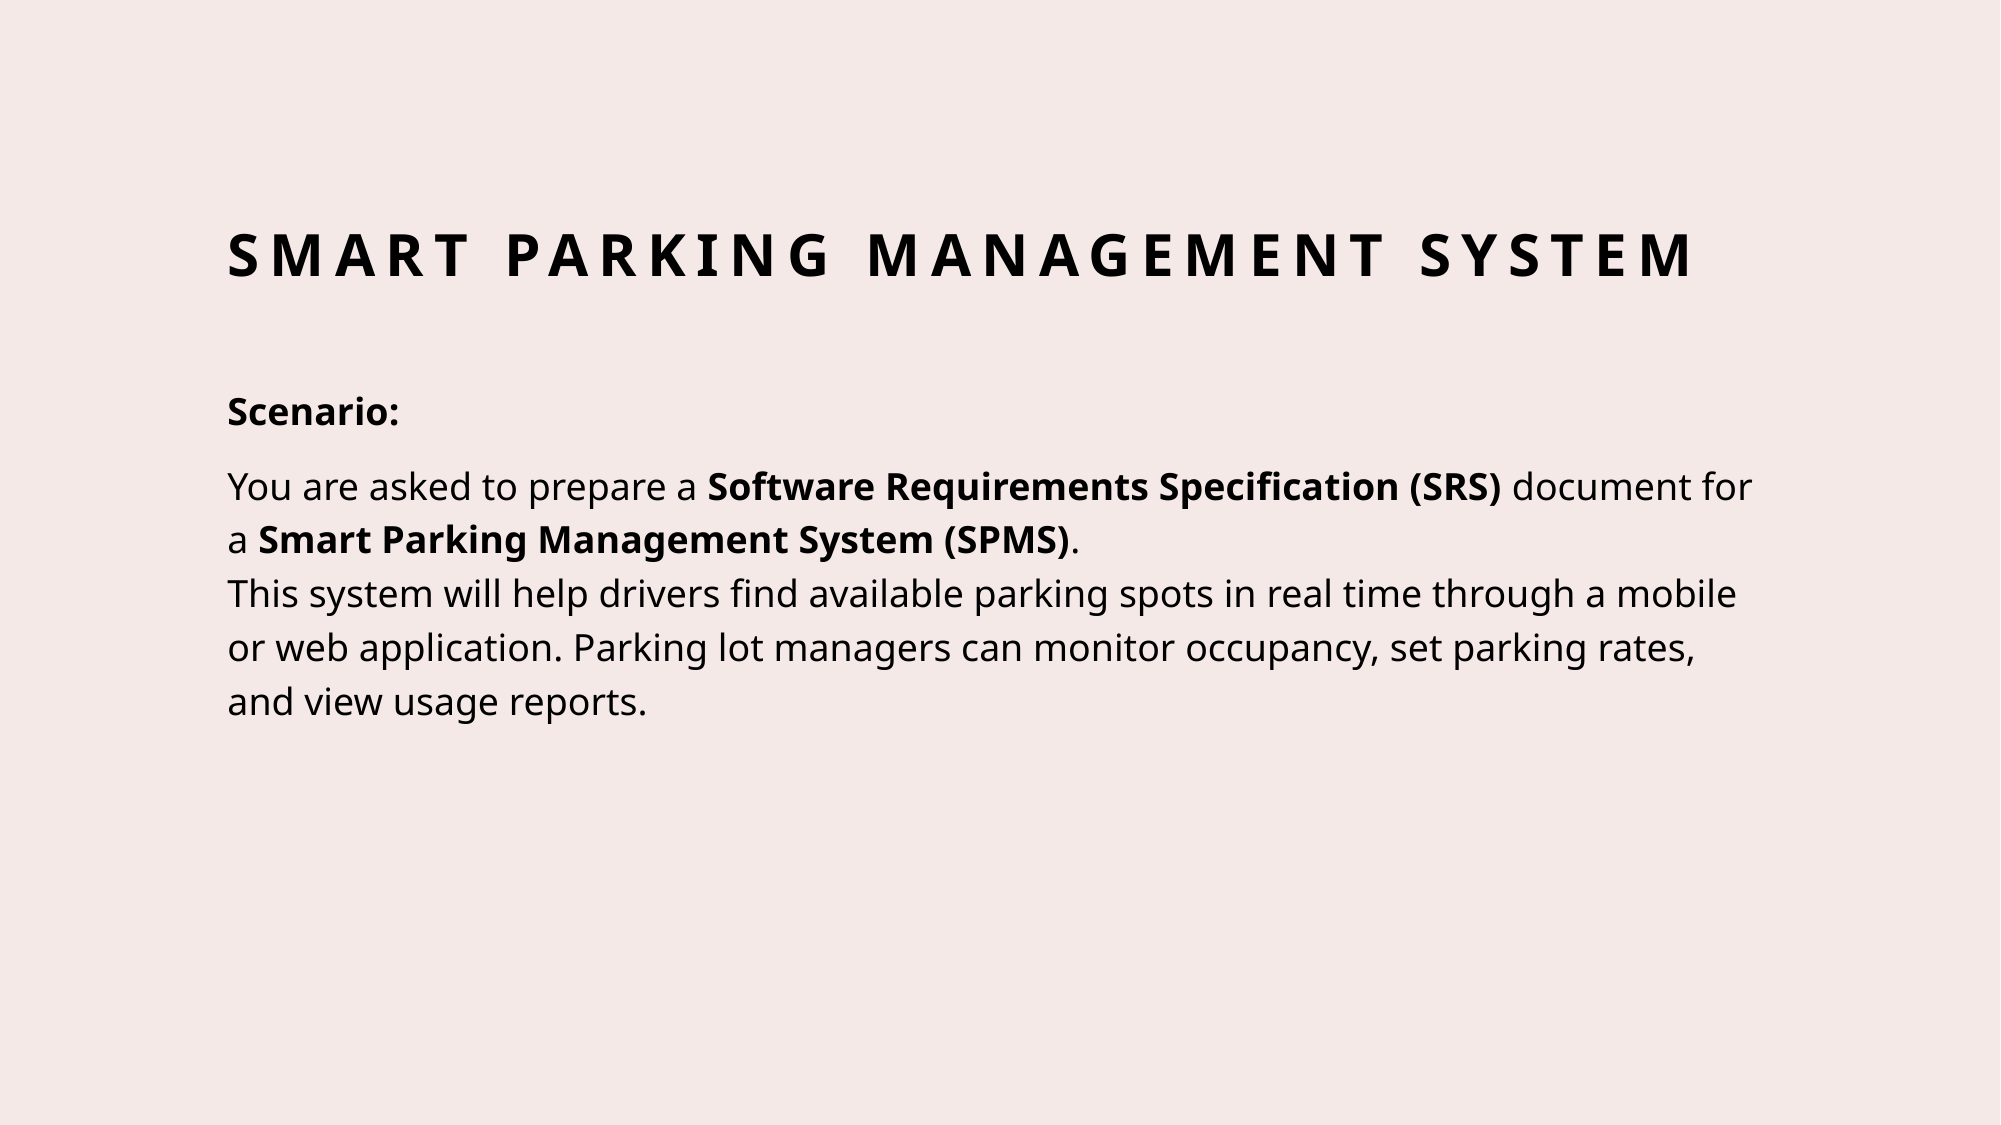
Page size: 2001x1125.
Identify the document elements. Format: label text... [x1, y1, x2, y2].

list Scenario: You are asked to prepare a Software Requirements Specification (SRS) document for a Smart Parking Management System (SPMS). This system will help drivers find available parking spots in real time through a mobile or web application. Parking lot managers can monitor occupancy, set parking rates, and view usage reports. [212, 371, 1788, 969]
title Smart Parking Management System [212, 138, 1788, 354]
